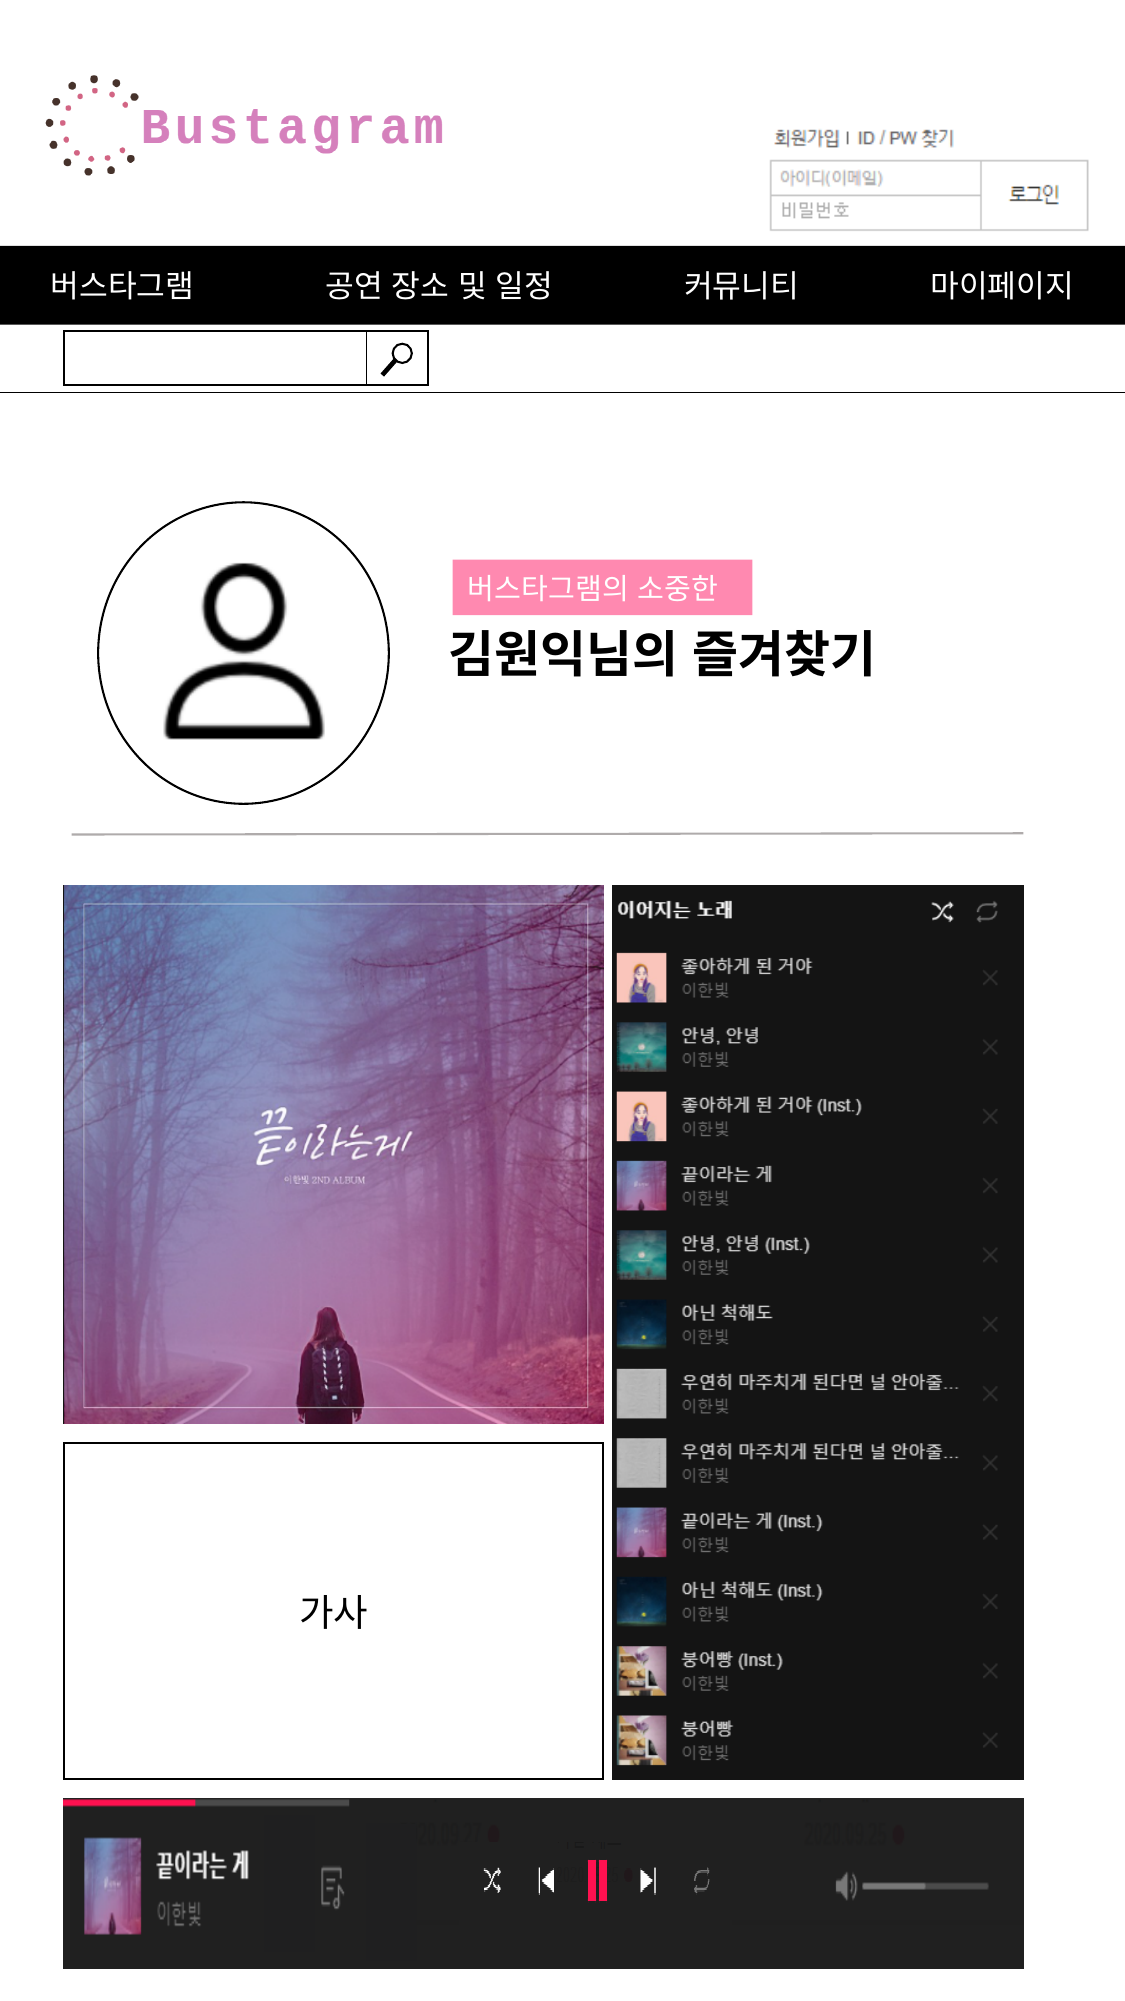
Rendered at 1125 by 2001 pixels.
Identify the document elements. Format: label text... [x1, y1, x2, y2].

picture [34, 63, 460, 186]
picture [764, 124, 1095, 239]
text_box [98, 502, 389, 804]
text_box 가사 [63, 1442, 604, 1780]
text_box 버스타그램 공연 장소 및 일정 커뮤니티 마이페이지 [0, 245, 1125, 326]
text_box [382, 360, 396, 376]
text_box [63, 330, 366, 386]
text_box 김원익님의 즐겨찾기 [433, 615, 1011, 690]
picture [63, 1798, 1024, 1969]
picture [612, 885, 1024, 1780]
text_box 버스타그램의 소중한 [452, 559, 753, 616]
text_box [391, 342, 413, 365]
picture [63, 885, 604, 1424]
text_box [367, 330, 429, 386]
